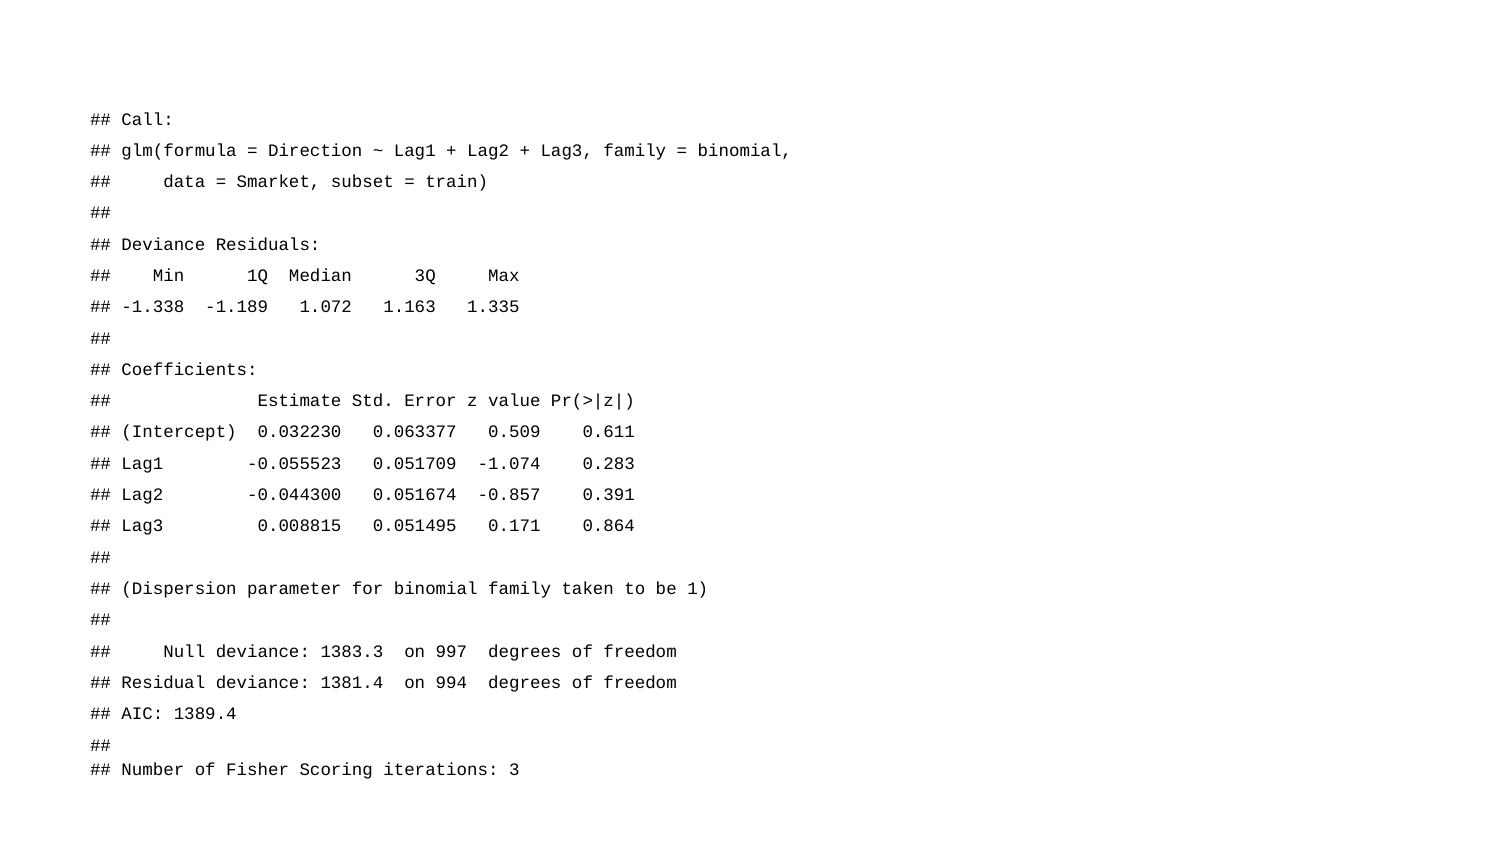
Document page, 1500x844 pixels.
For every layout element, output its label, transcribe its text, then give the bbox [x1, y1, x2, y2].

list ## Call: ## glm(formula = Direction ~ Lag1 + Lag2 + Lag3, family = binomial, ## data = Smarket, subset = train) ## ## Deviance Residuals: ## Min 1Q Median 3Q Max ## -1.338 -1.189 1.072 1.163 1.335 ## ## Coefficients: ## Estimate Std. Error z value Pr(>|z|) ## (Intercept) 0.032230 0.063377 0.509 0.611 ## Lag1 -0.055523 0.051709 -1.074 0.283 ## Lag2 -0.044300 0.051674 -0.857 0.391 ## Lag3 0.008815 0.051495 0.171 0.864 ## ## (Dispersion parameter for binomial family taken to be 1) ## ## Null deviance: 1383.3 on 997 degrees of freedom ## Residual deviance: 1381.4 on 994 degrees of freedom ## AIC: 1389.4 ## ## Number of Fisher Scoring iterations: 3 [74, 68, 1426, 789]
